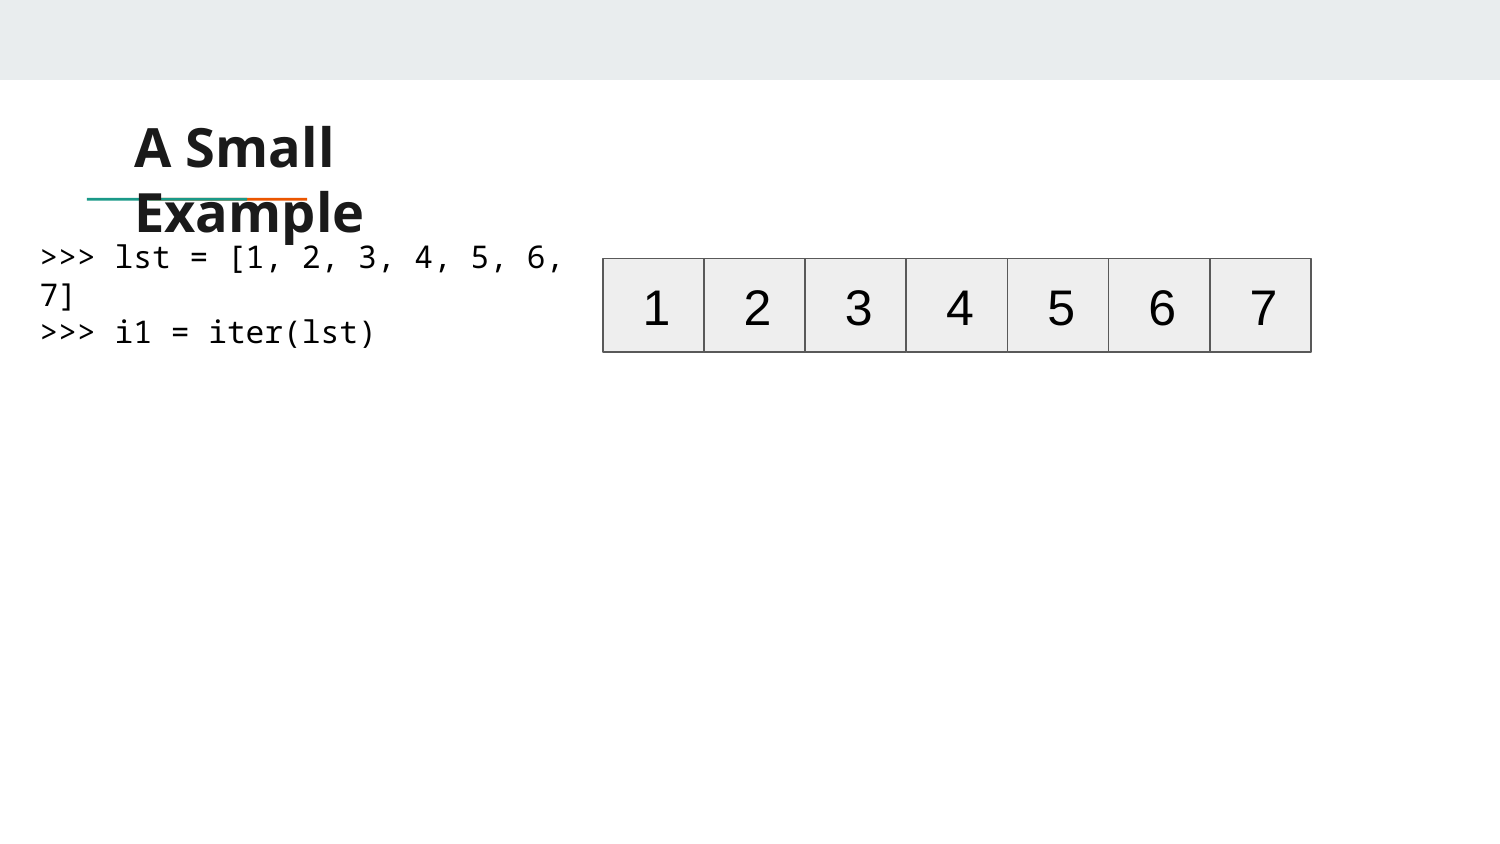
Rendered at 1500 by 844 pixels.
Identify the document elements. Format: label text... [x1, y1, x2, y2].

text_box >>> lst = [1, 2, 3, 4, 5, 6, 7] >>> i1 = iter(lst) [24, 222, 603, 804]
text_box 1 [603, 258, 703, 353]
title A Small Example [119, 98, 594, 186]
text_box 2 [703, 258, 805, 353]
text_box 6 [1108, 258, 1209, 353]
text_box 3 [805, 258, 906, 353]
text_box 7 [1209, 258, 1311, 353]
text_box 5 [1007, 258, 1108, 353]
text_box 4 [906, 258, 1007, 353]
